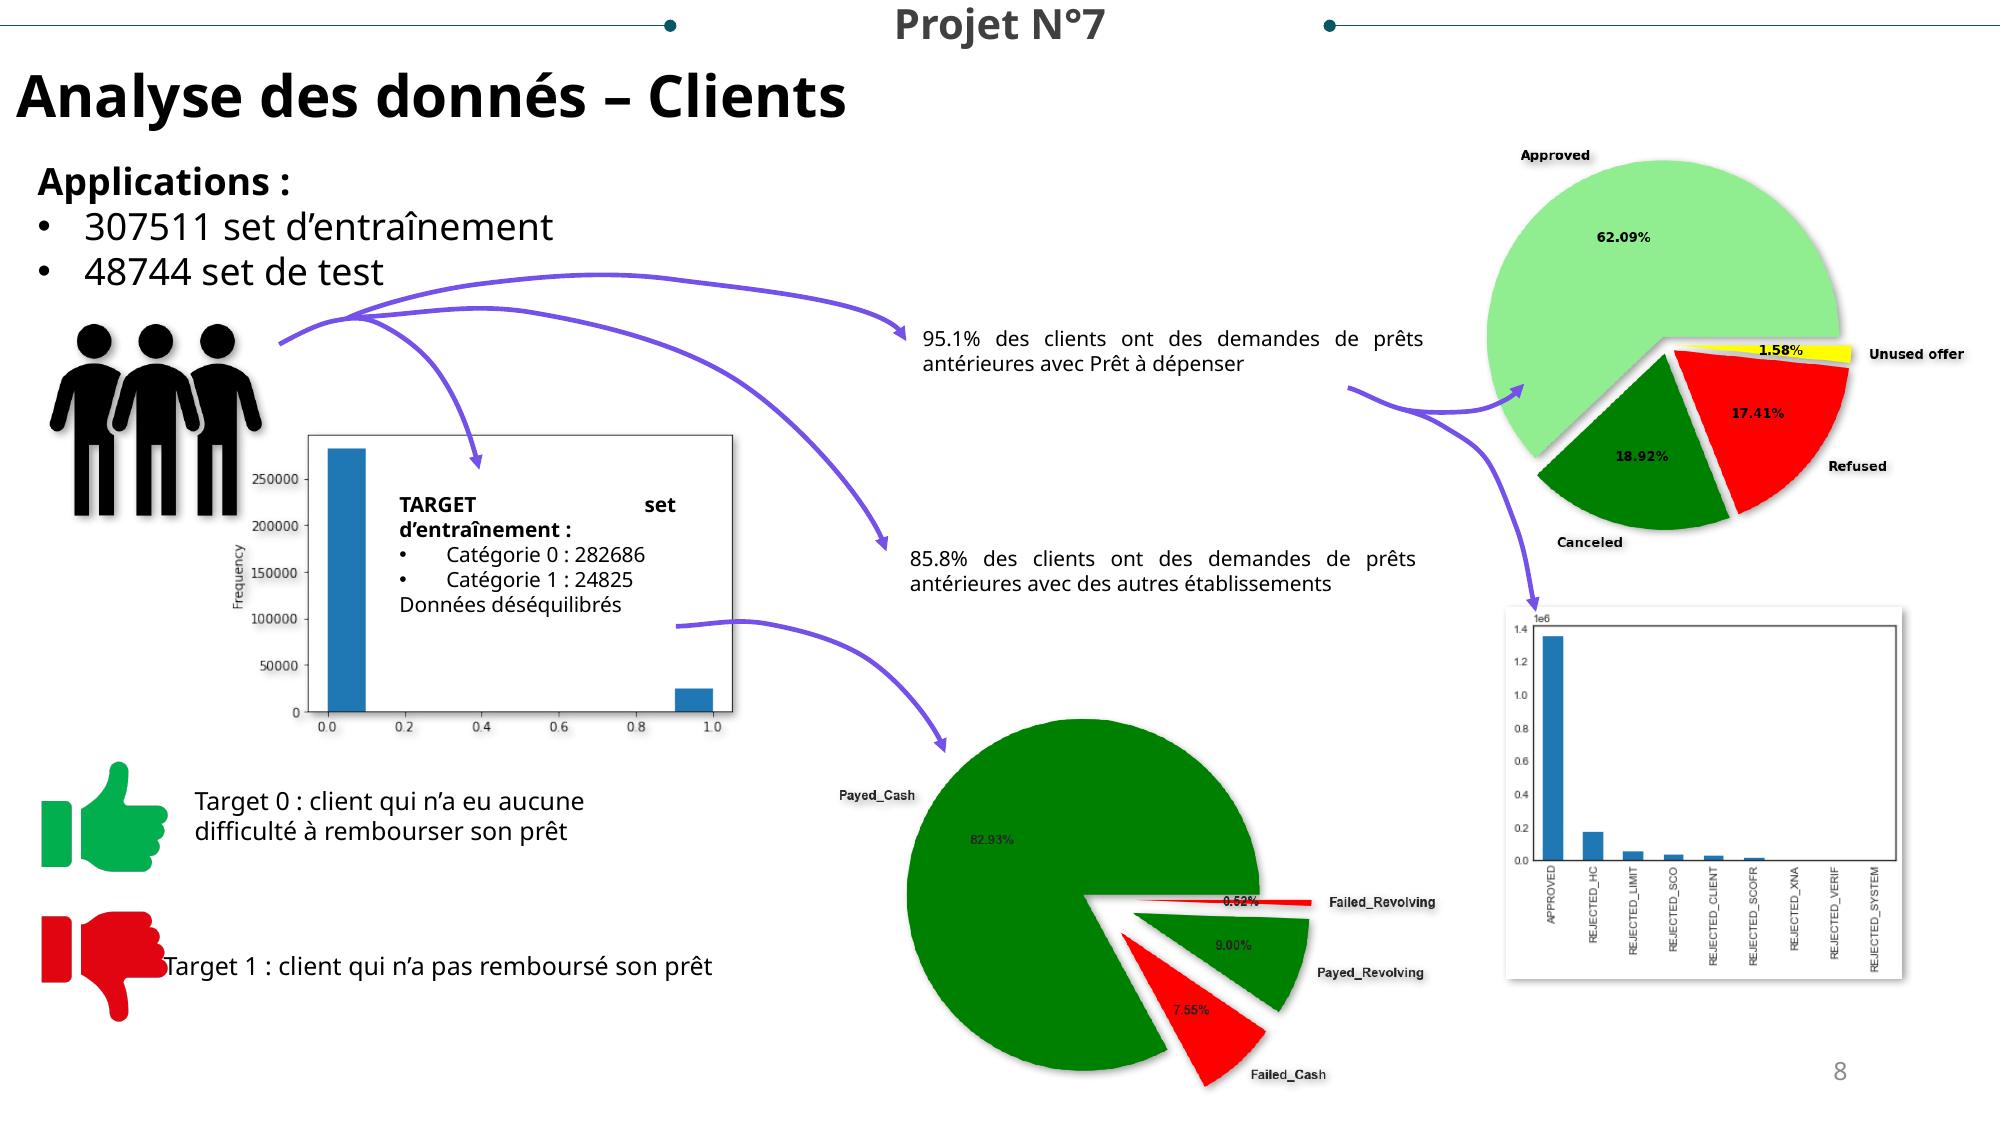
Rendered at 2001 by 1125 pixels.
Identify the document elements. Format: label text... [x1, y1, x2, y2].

text_box Target 1 : client qui n’a pas remboursé son prêt [180, 943, 729, 989]
picture [29, 741, 180, 1042]
picture [1440, 118, 1969, 571]
text_box Target 0 : client qui n’a eu aucune difficulté à rembourser son prêt [180, 778, 698, 853]
text_box 95.1% des clients ont des demandes de prêts antérieures avec Prêt à dépenser [922, 318, 1424, 384]
text_box Applications : 307511 set d’entraînement 48744 set de test [37, 150, 569, 301]
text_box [1347, 383, 1536, 612]
text_box Projet N°7 [37, 3, 1963, 49]
text_box [741, 620, 888, 701]
picture [37, 301, 741, 742]
title Analyse des donnés – Clients [1, 48, 1245, 150]
slide_number 8 [1448, 1042, 1863, 1103]
picture [833, 673, 1441, 1125]
picture [1506, 607, 1902, 979]
text_box 85.8% des clients ont des demandes de prêts antérieures avec des autres établissements [910, 537, 1347, 603]
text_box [279, 274, 907, 552]
